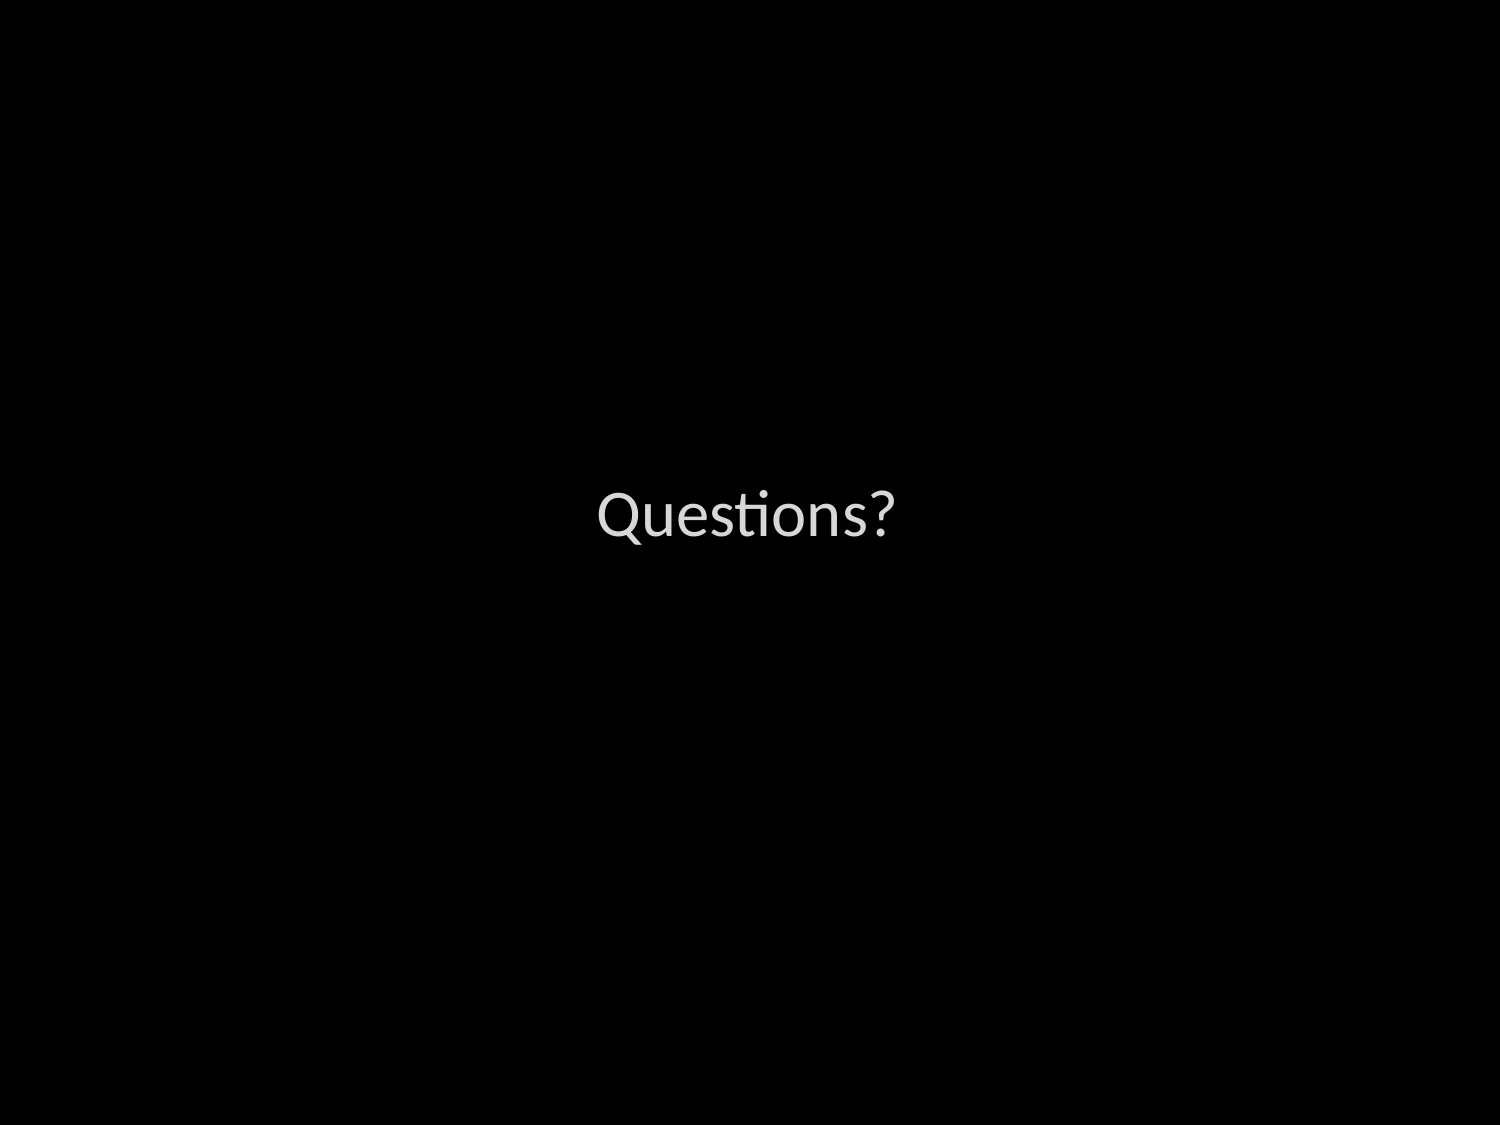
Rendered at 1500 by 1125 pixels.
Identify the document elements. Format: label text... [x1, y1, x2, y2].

list Questions? [75, 162, 1425, 1025]
